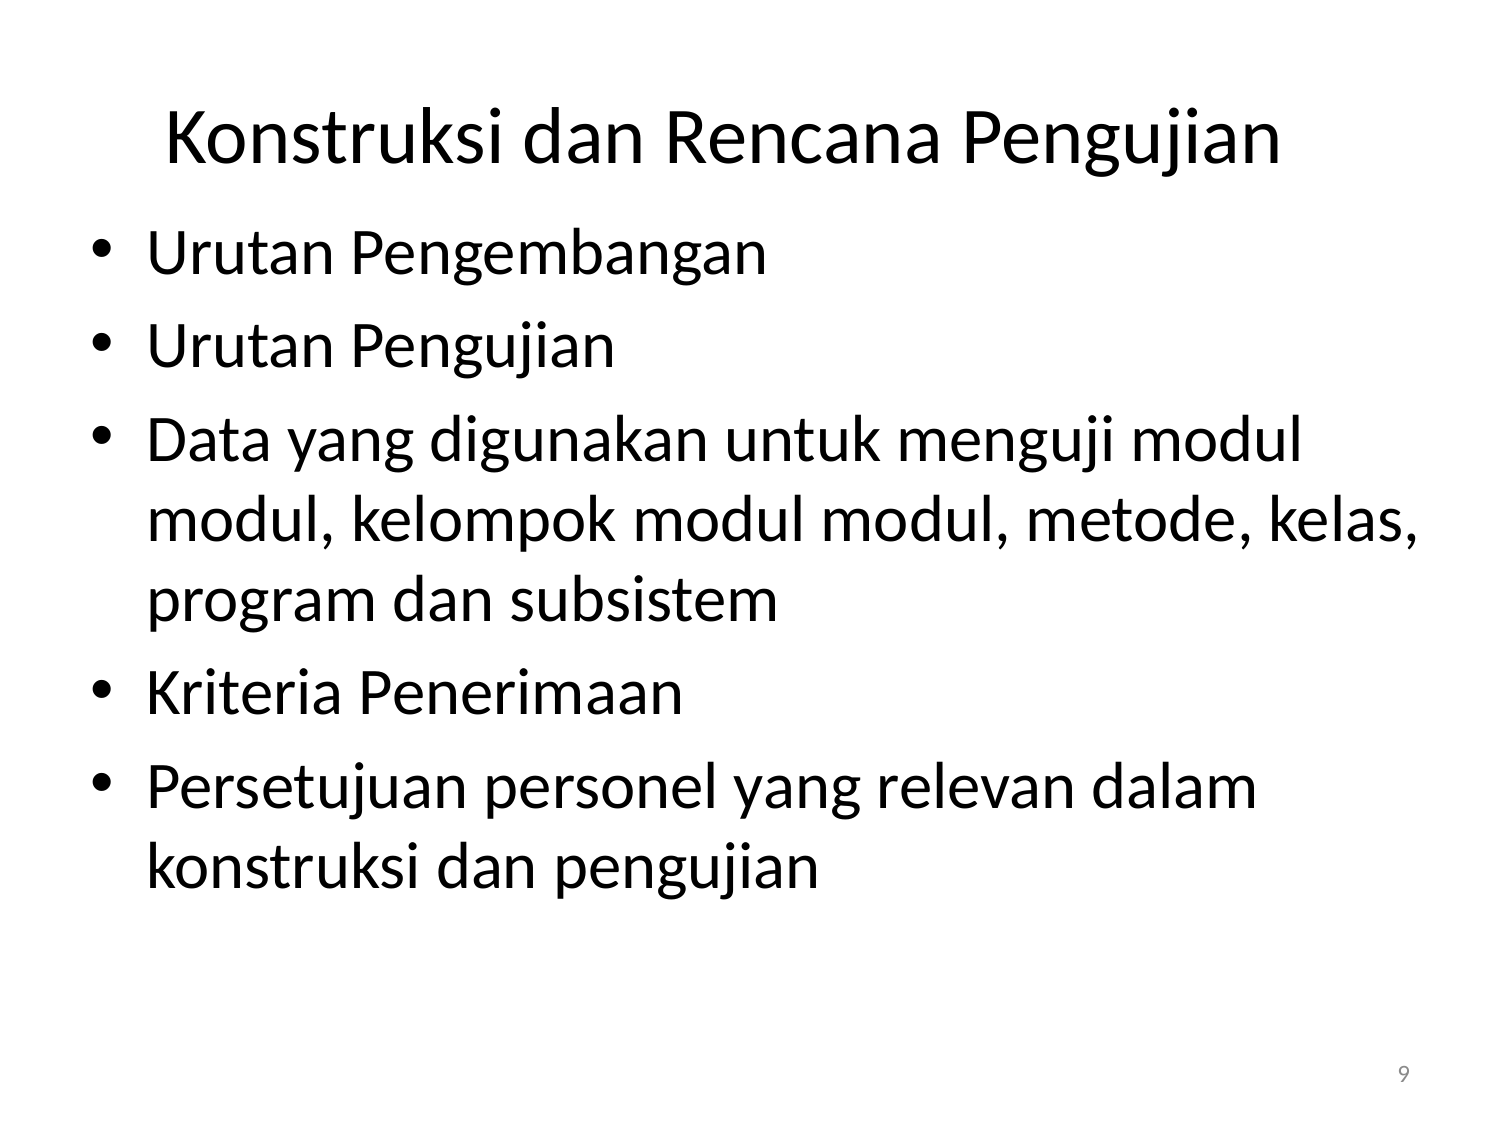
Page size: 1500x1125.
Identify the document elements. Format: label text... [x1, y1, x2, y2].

list Urutan Pengembangan Urutan Pengujian Data yang digunakan untuk menguji modul modul, kelompok modul modul, metode, kelas, program dan subsistem Kriteria Penerimaan Persetujuan personel yang relevan dalam konstruksi dan pengujian‏ [75, 200, 1450, 1013]
title Konstruksi dan Rencana Pengujian [75, 37, 1375, 200]
slide_number 9 [1074, 1042, 1425, 1103]
